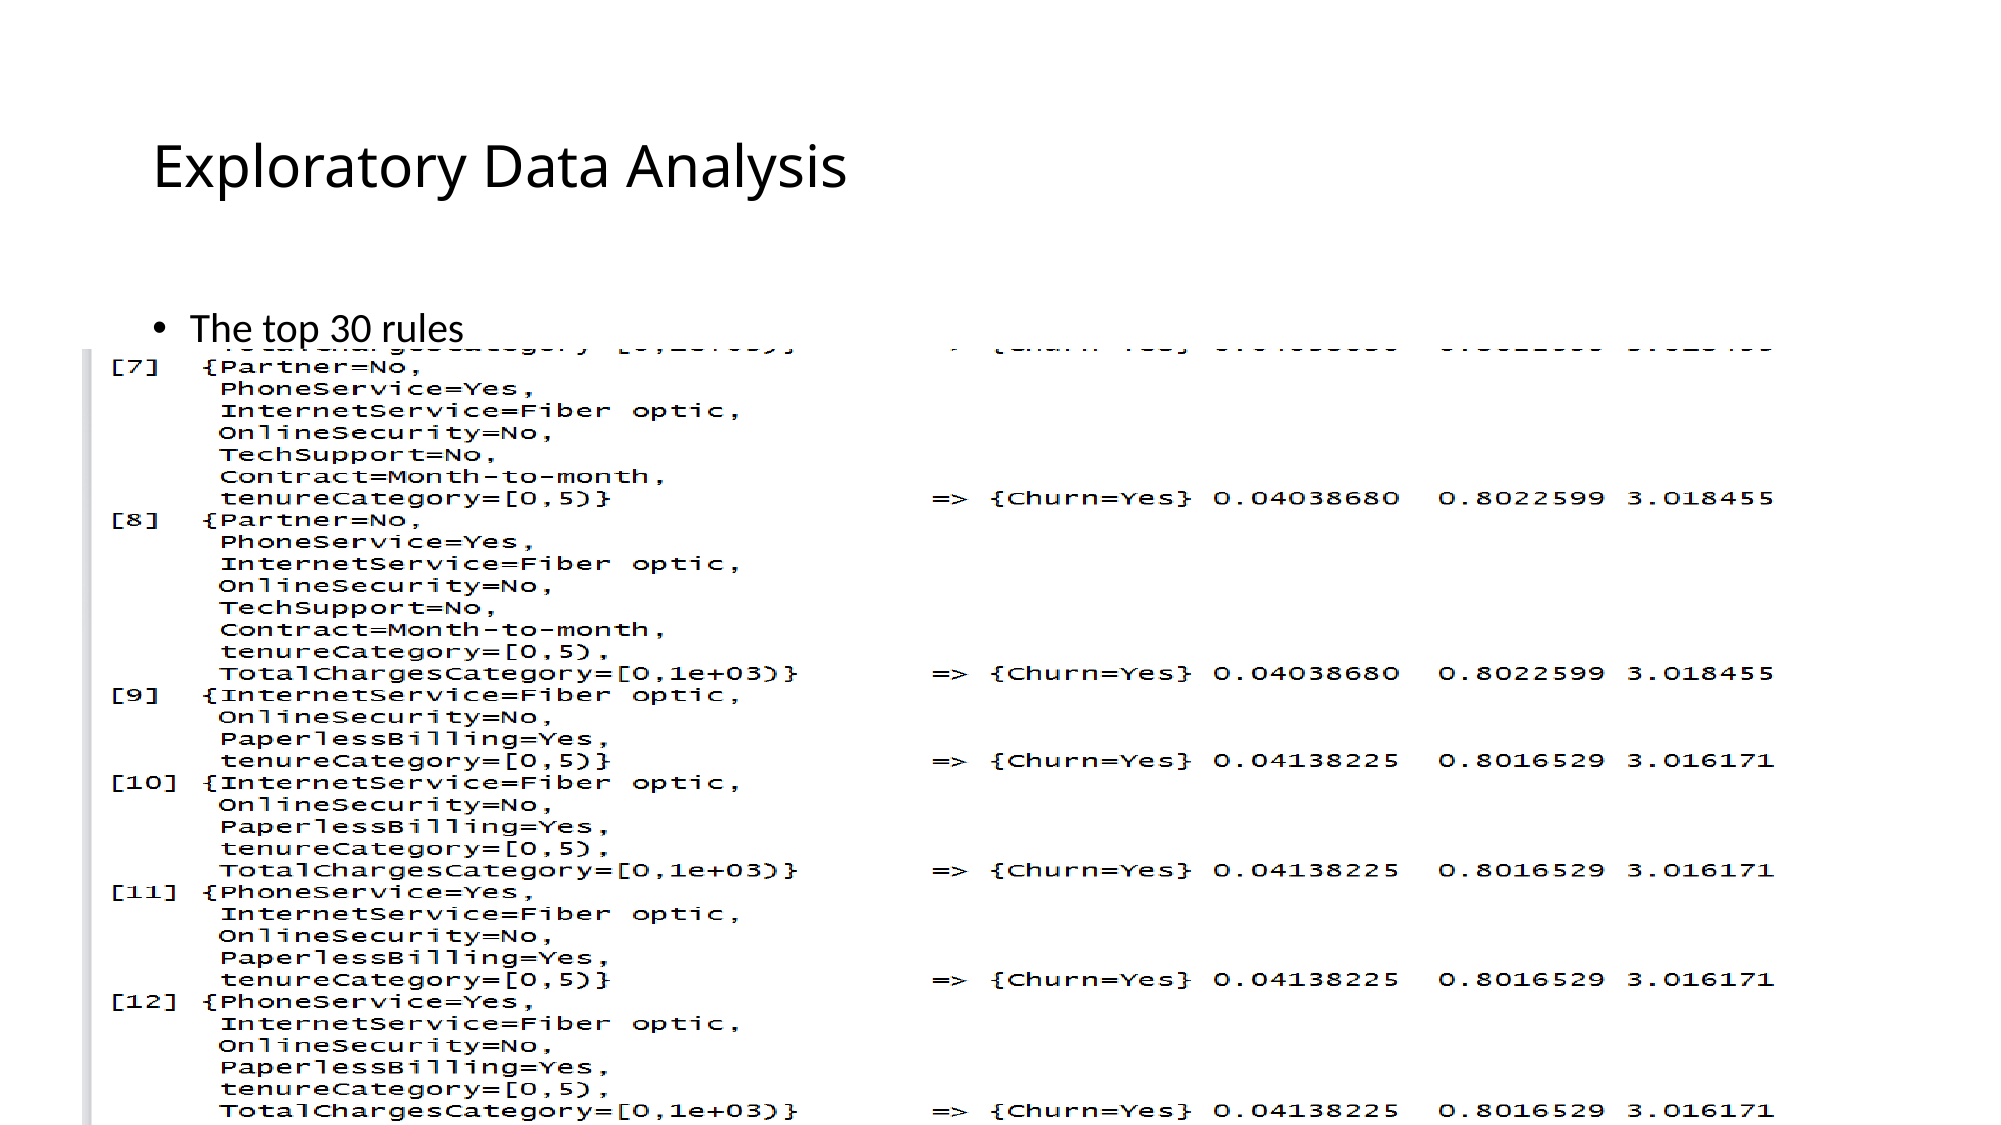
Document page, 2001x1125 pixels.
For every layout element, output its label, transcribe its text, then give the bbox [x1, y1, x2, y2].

list The top 30 rules [137, 299, 2000, 1125]
title Exploratory Data Analysis [137, 59, 1863, 278]
picture [81, 349, 1918, 1125]
